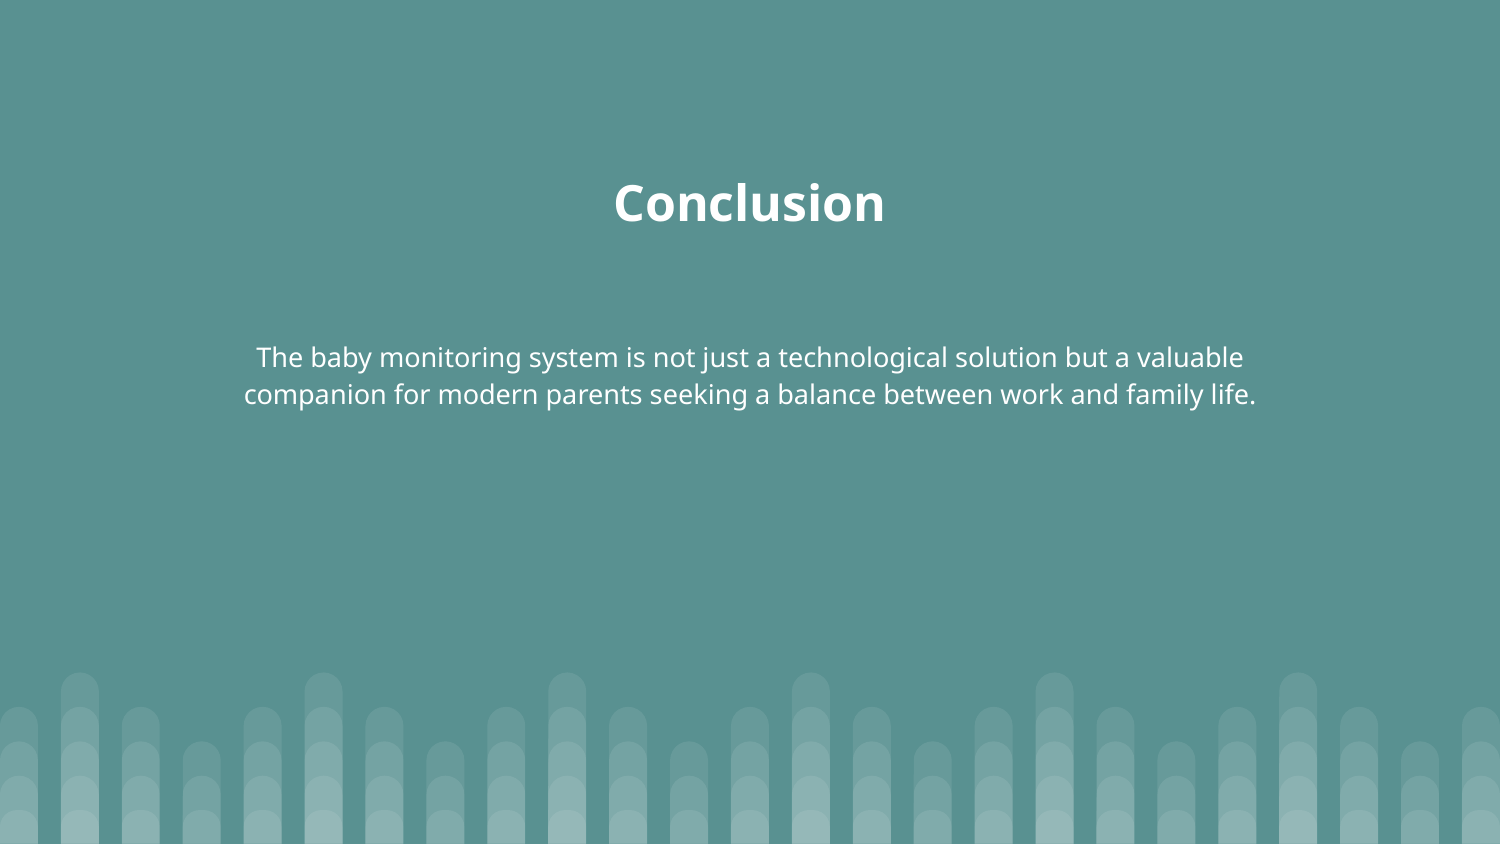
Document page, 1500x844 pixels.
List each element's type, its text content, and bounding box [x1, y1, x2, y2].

list The baby monitoring system is not just a technological solution but a valuable companion for modern parents seeking a balance between work and family life. [227, 320, 1273, 503]
title Conclusion [227, 126, 1273, 277]
